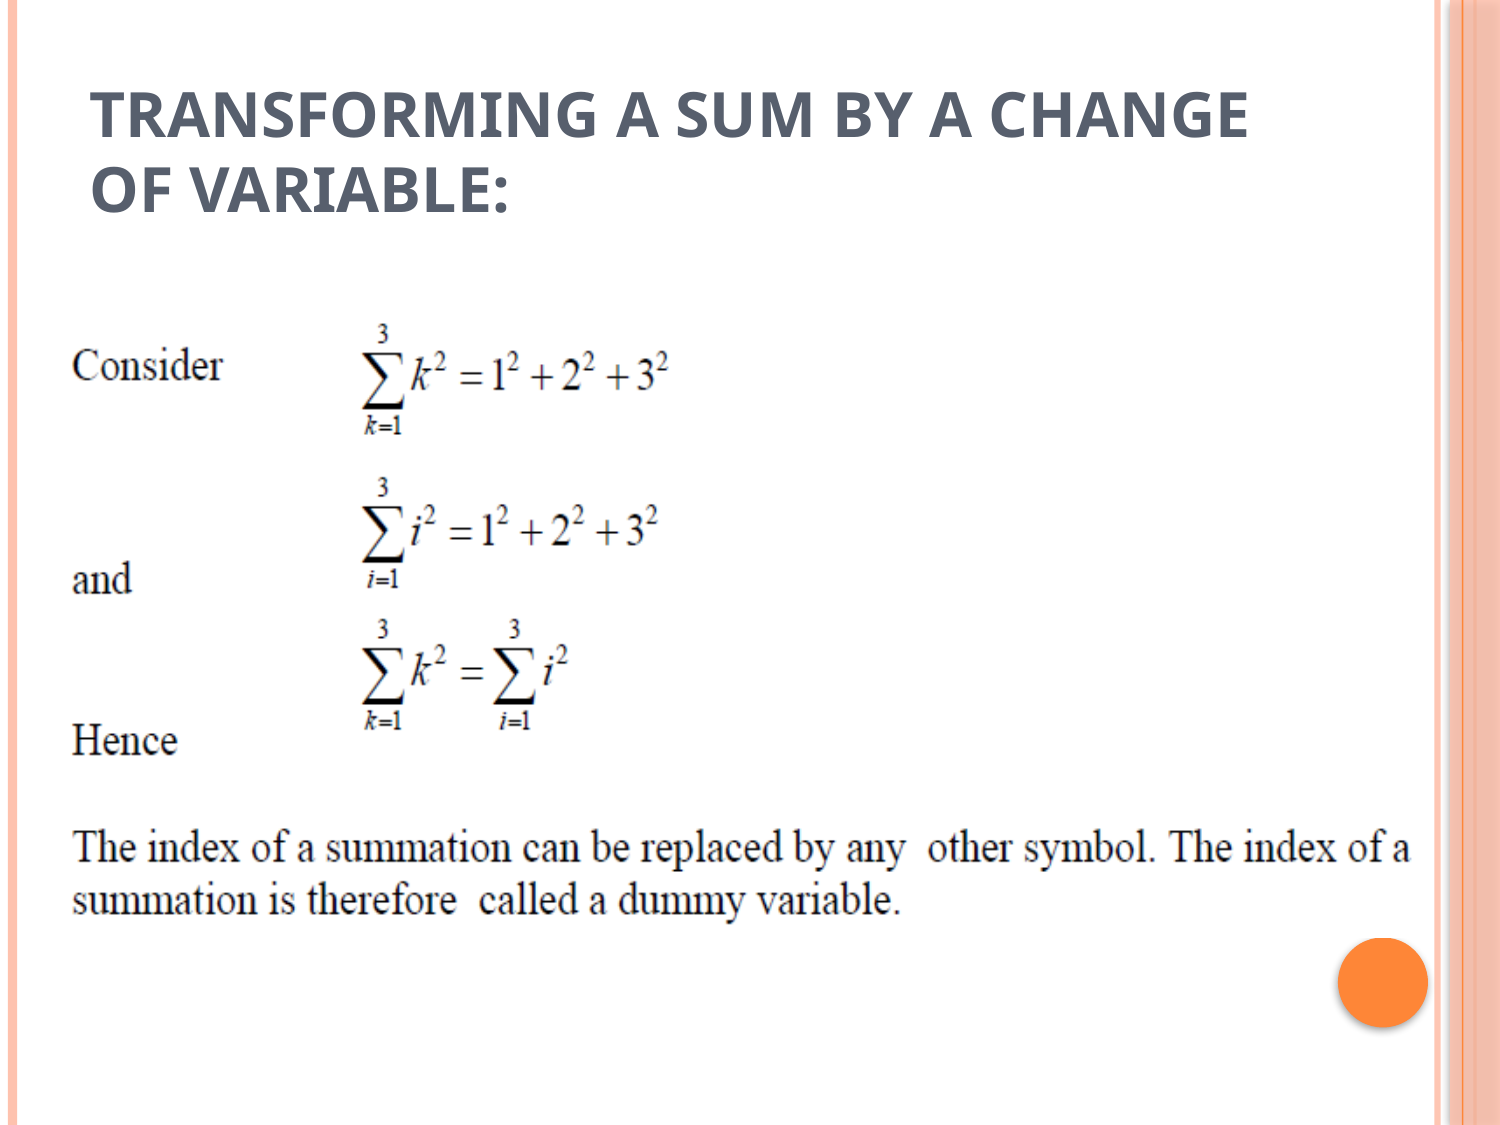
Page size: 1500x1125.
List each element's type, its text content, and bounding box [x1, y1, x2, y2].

title TRANSFORMING A SUM BY A CHANGE OF VARIABLE: [75, 45, 1300, 233]
picture [49, 299, 1425, 938]
